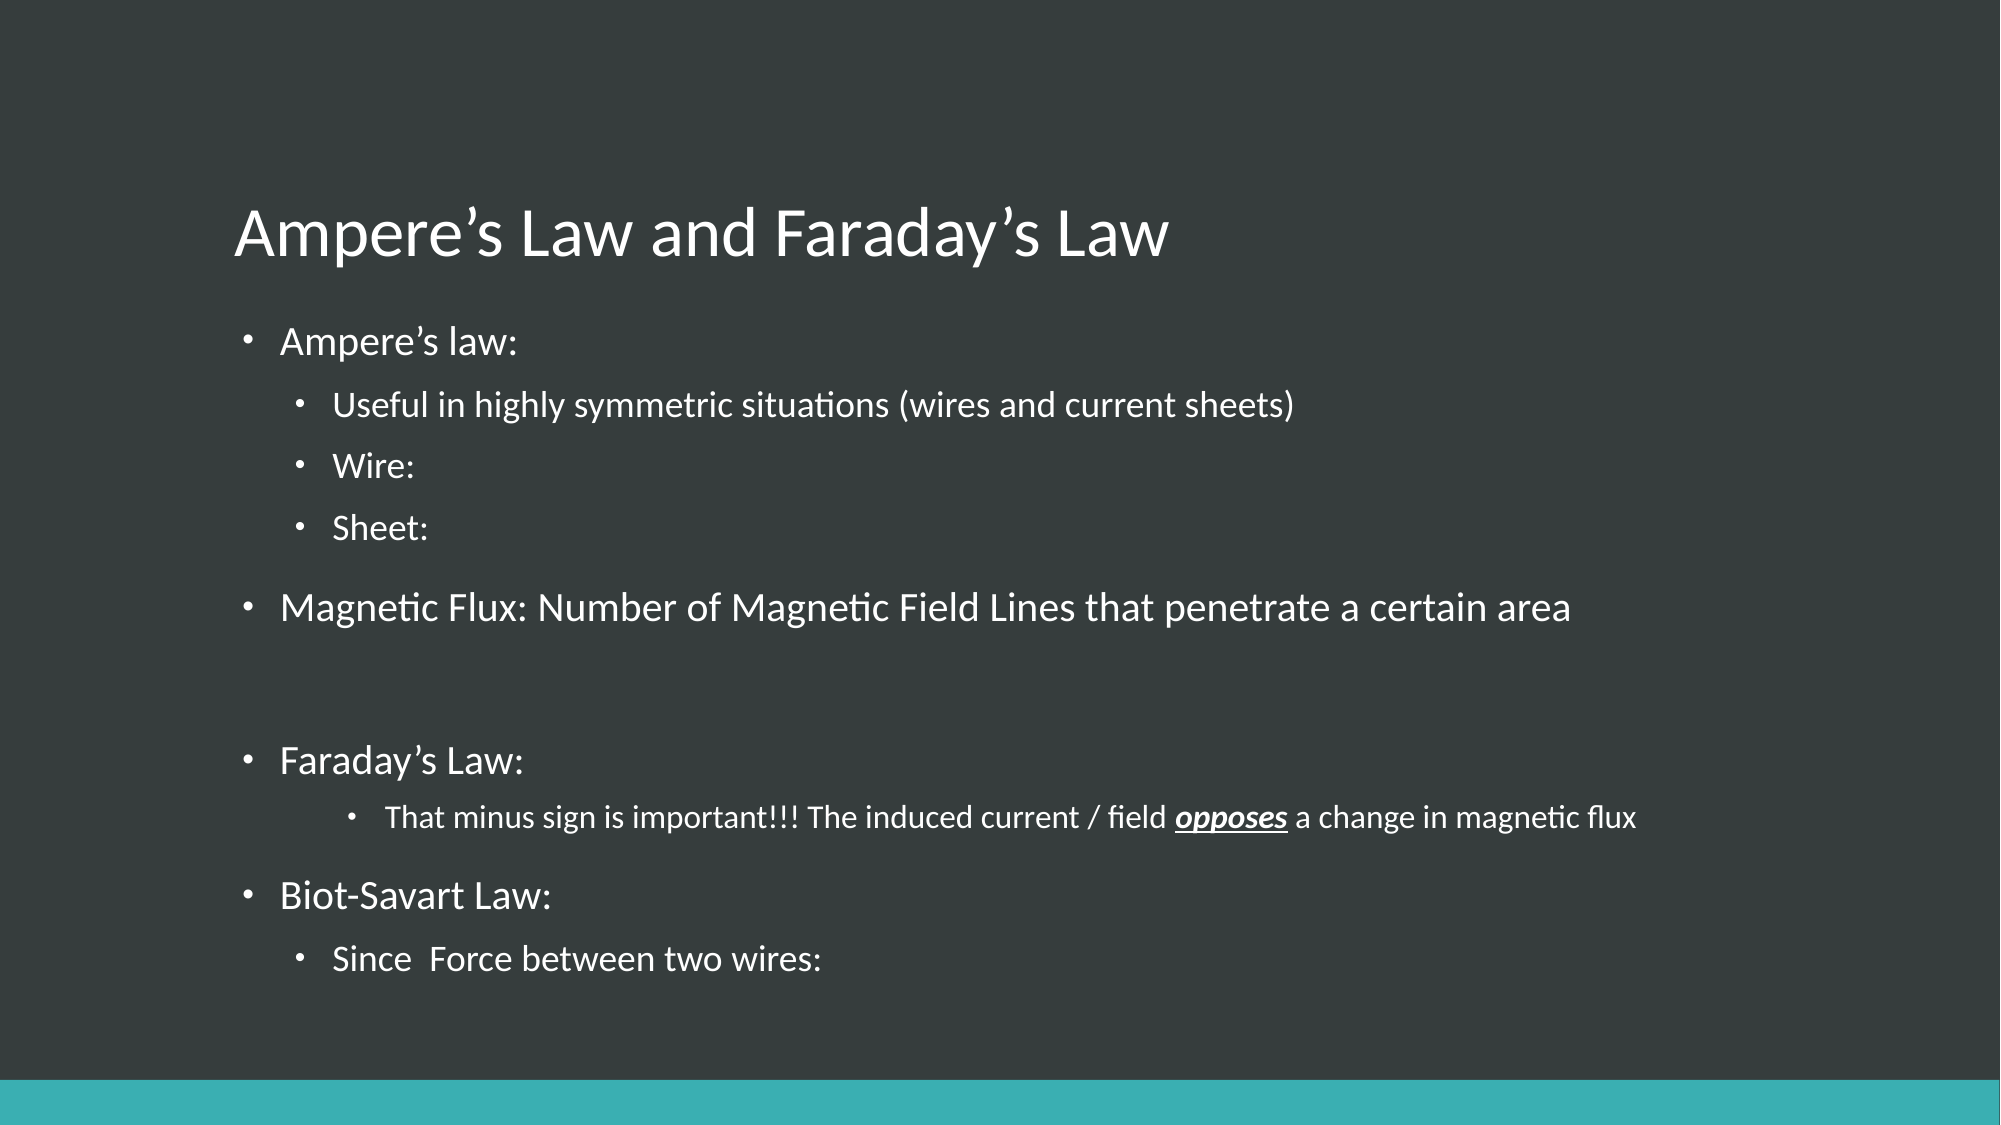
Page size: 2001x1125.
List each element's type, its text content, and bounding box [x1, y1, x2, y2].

title Ampere’s Law and Faraday’s Law [219, 76, 1780, 279]
